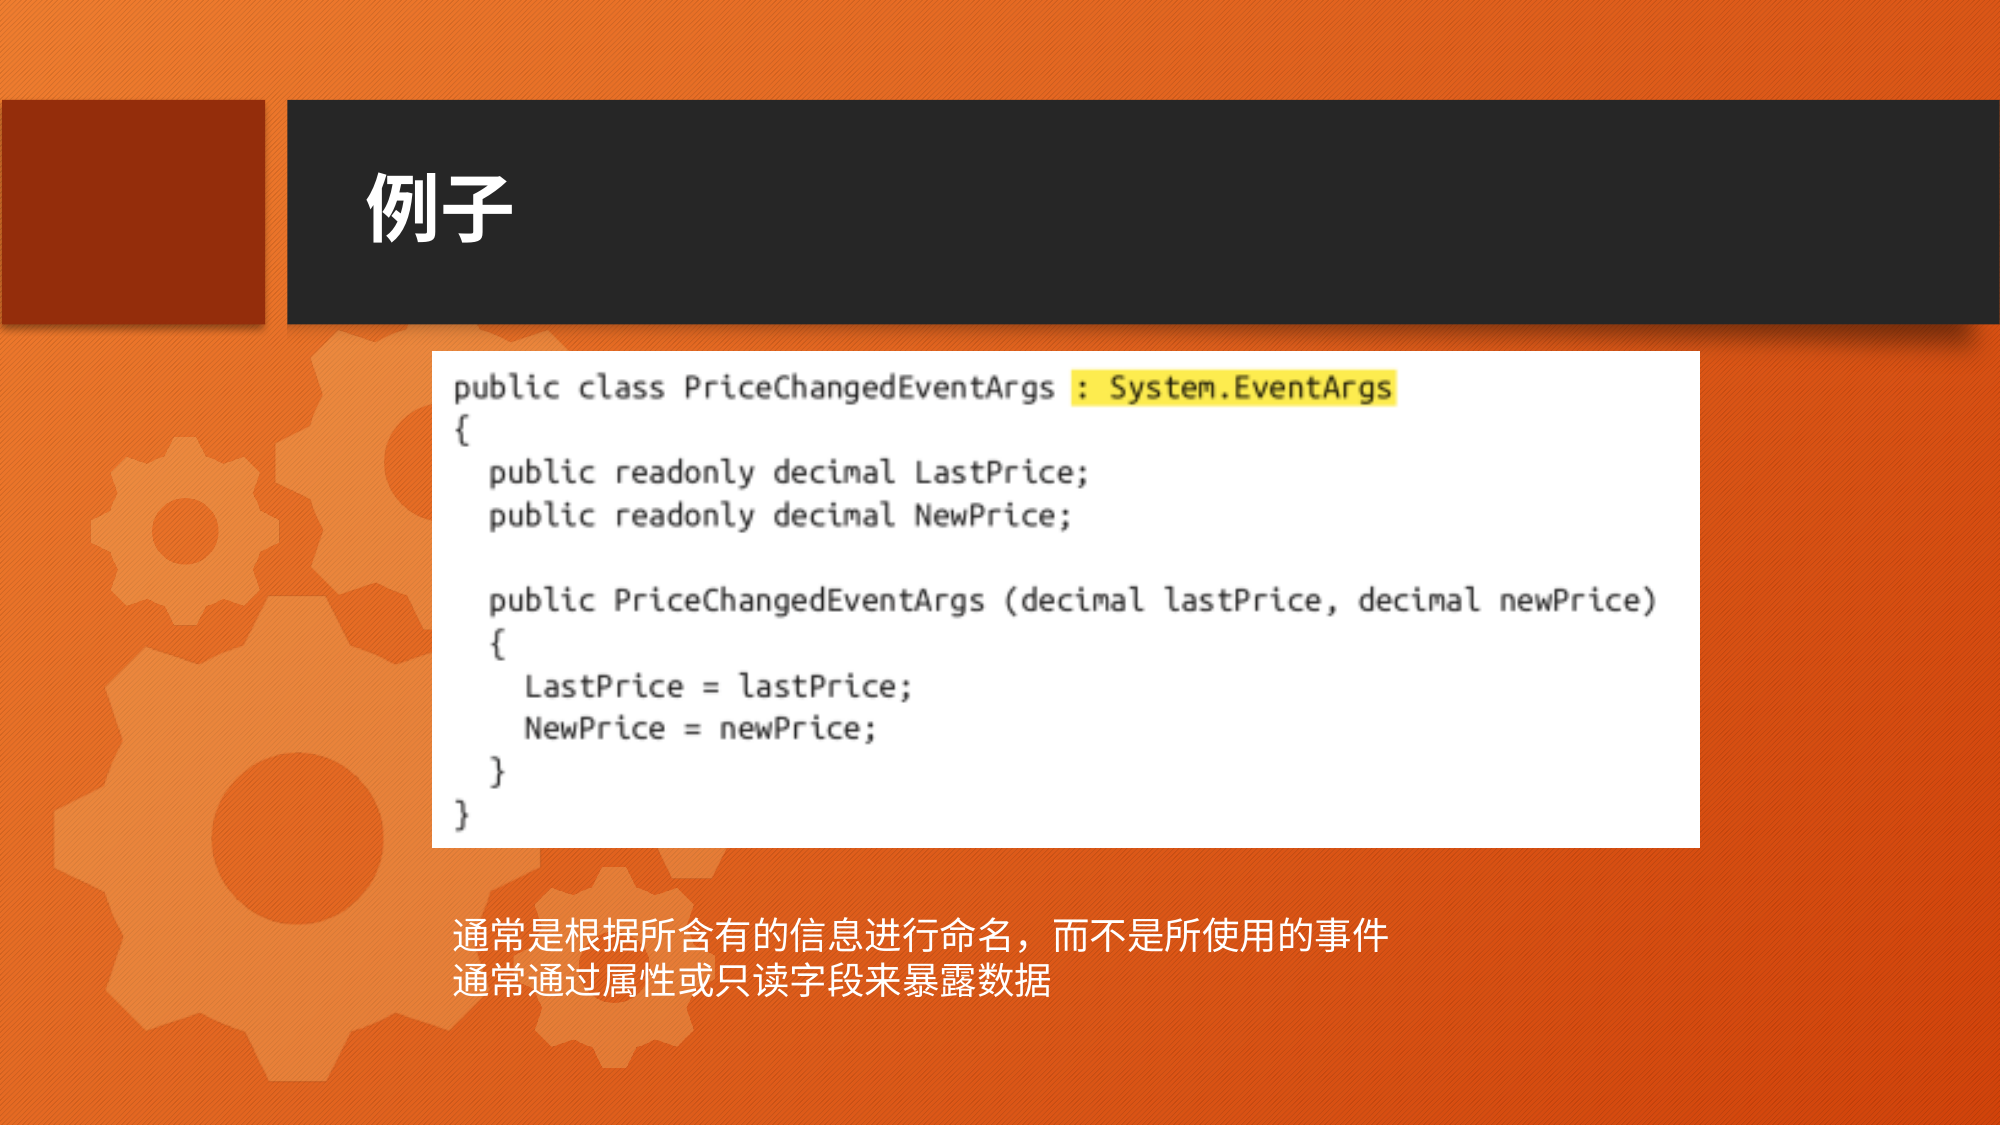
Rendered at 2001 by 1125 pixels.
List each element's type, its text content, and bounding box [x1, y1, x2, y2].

text_box 通常是根据所含有的信息进行命名，而不是所使用的事件 通常通过属性或只读字段来暴露数据 [437, 904, 1405, 1010]
picture [11, 226, 2000, 1109]
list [432, 351, 1700, 849]
title 例子 [350, 123, 1928, 301]
